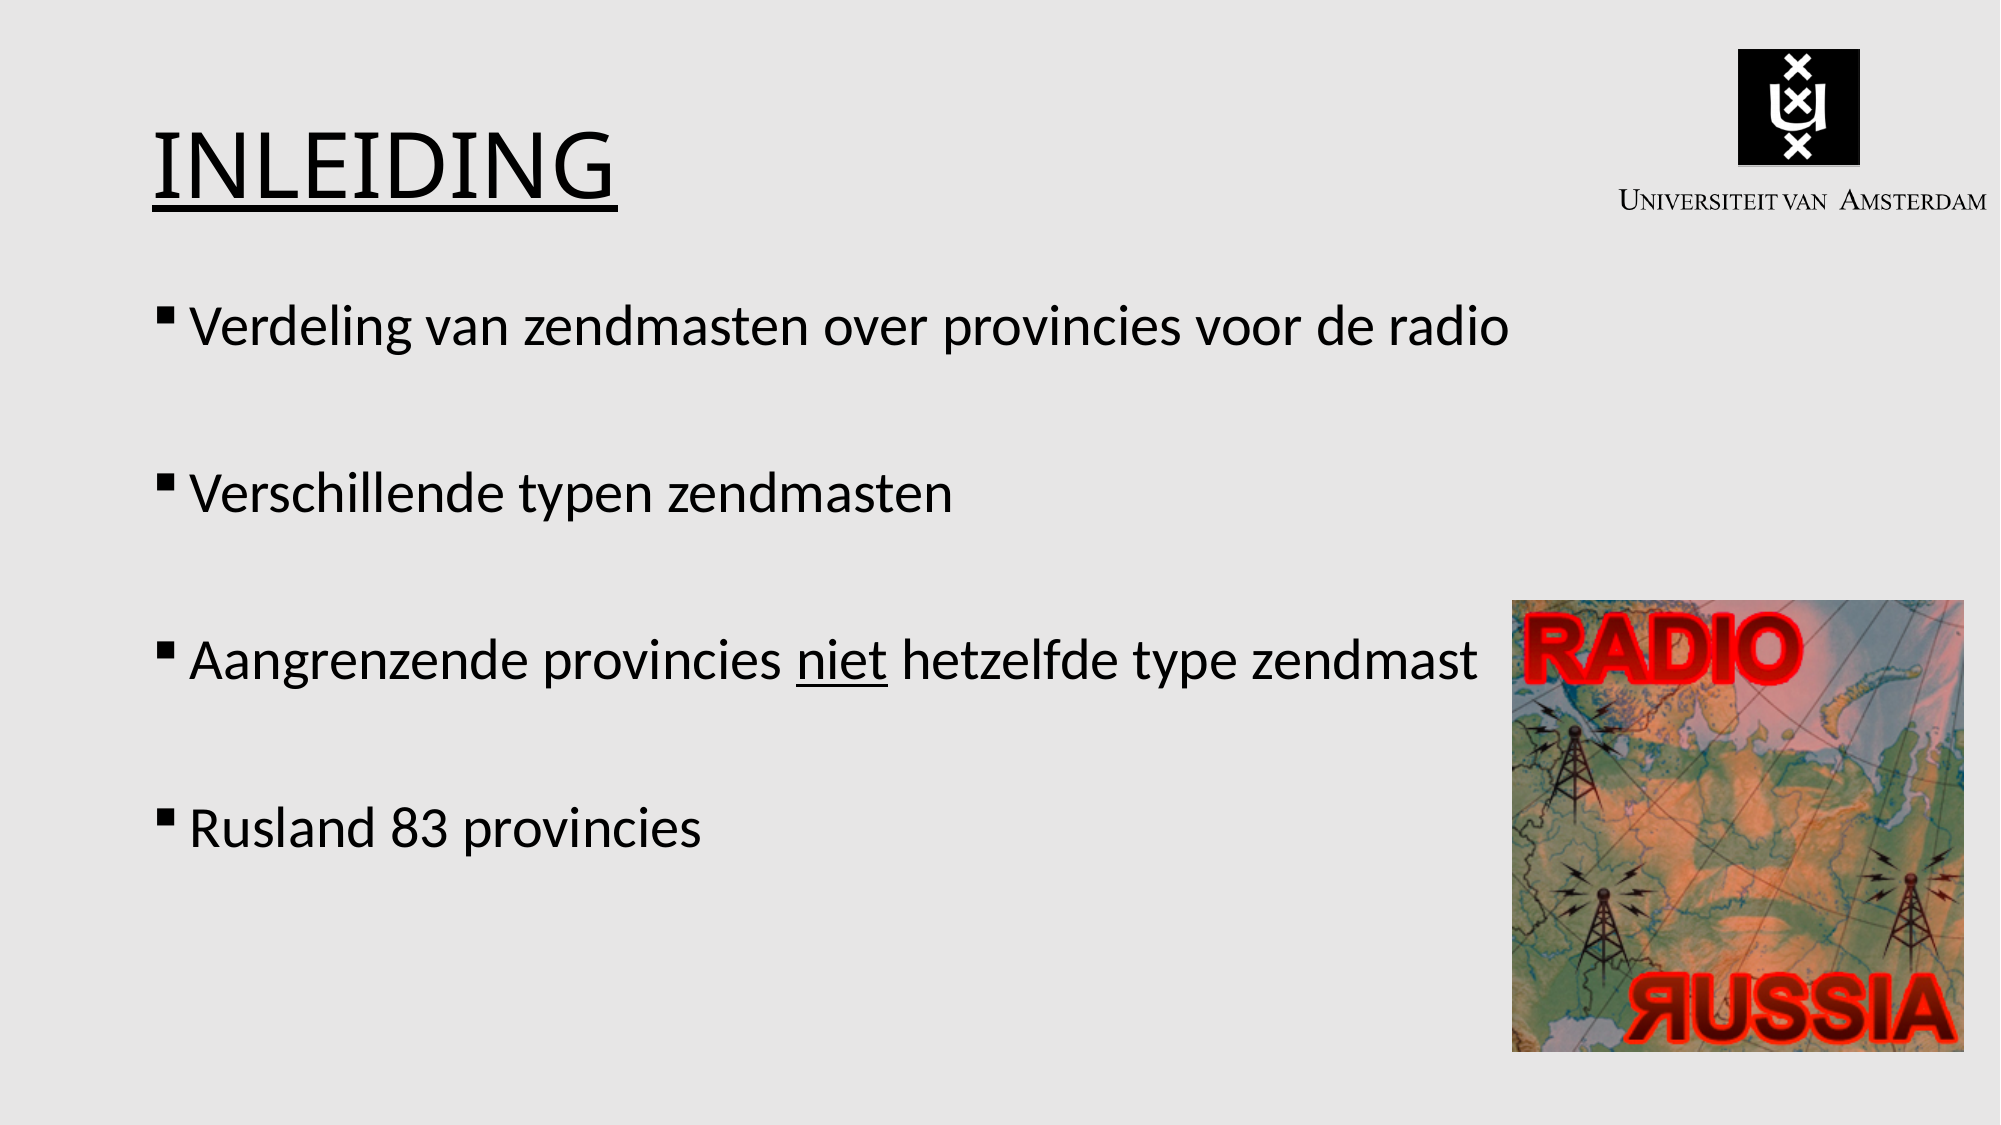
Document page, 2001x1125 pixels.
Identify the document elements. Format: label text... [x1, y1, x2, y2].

picture [1512, 600, 1964, 1052]
list Verdeling van zendmasten over provincies voor de radio Verschillende typen zendmasten Aangrenzende provincies niet hetzelfde type zendmast Rusland 83 provincies [137, 287, 1540, 1002]
title INLEIDING [137, 59, 1863, 278]
picture [1600, 49, 2000, 234]
